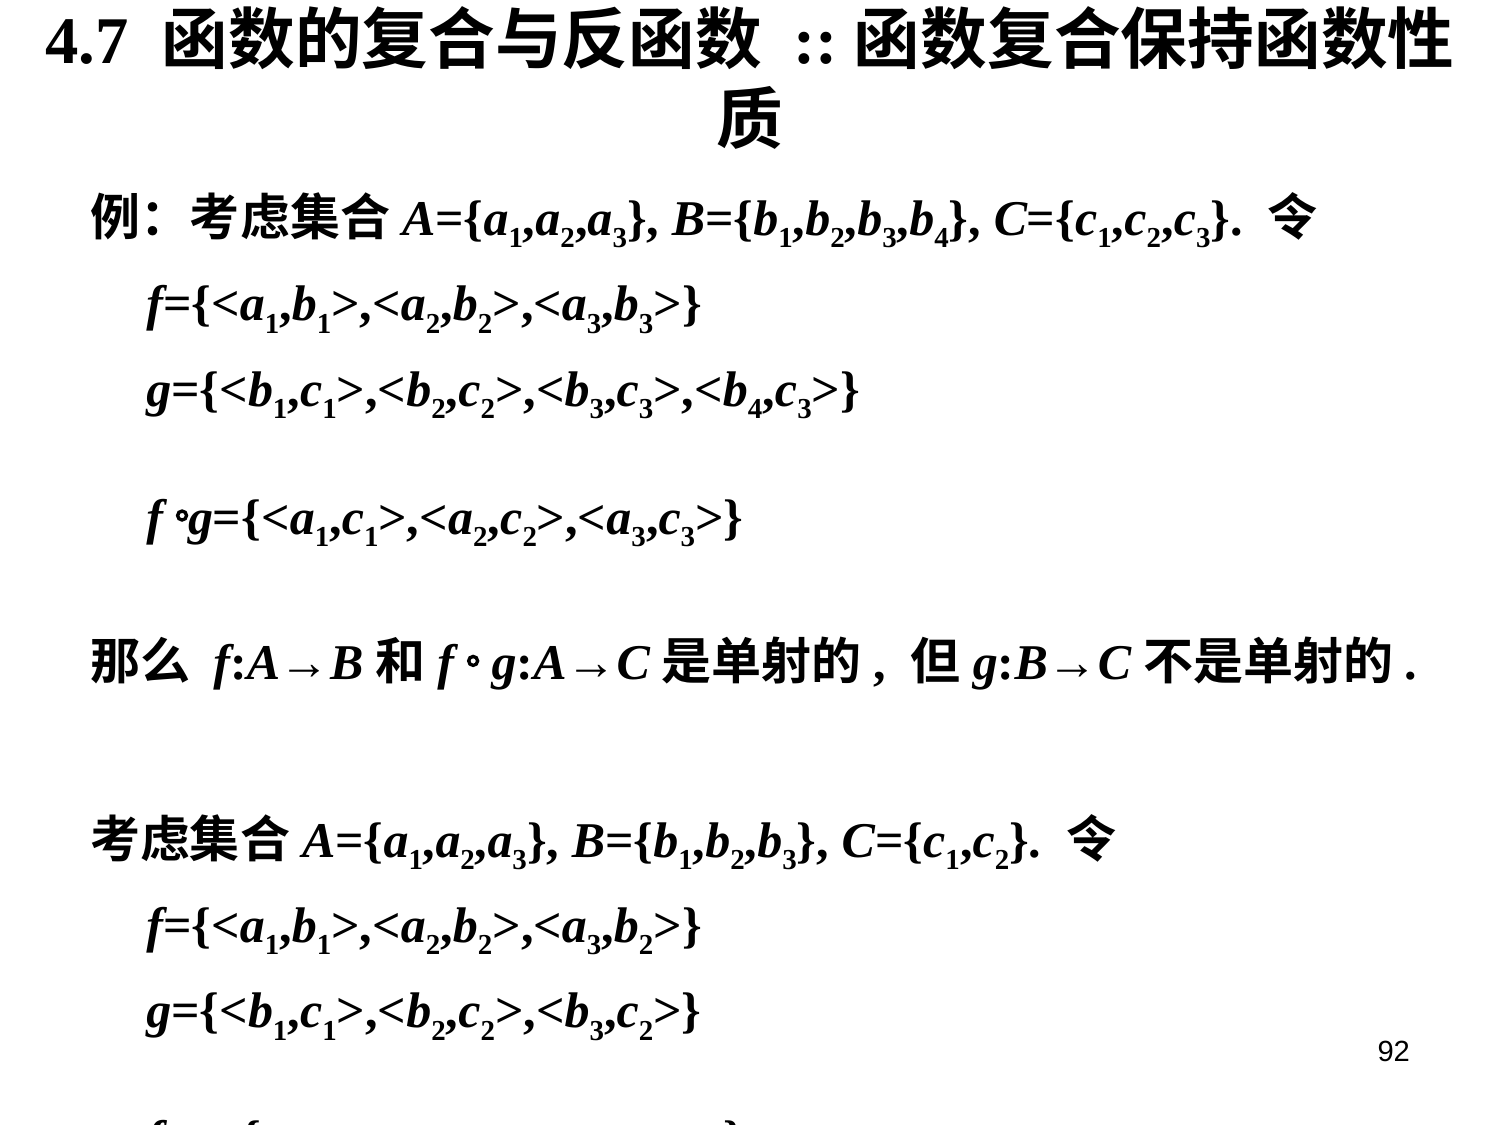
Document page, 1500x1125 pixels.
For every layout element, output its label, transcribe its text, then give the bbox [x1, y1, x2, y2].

list 例：考虑集合A={a1,a2,a3}, B={b1,b2,b3,b4}, C={c1,c2,c3}. 令f={<a1,b1>,<a2,b2>,<a3,b3>} g={<b1,c1>,<b2,c2>,<b3,c3>,<b4,c3>} f g={<a1,c1>,<a2,c2>,<a3,c3>} 那么 f:A→B和f  g:A→C是单射的, 但g:B→C不是单射的. 考虑集合A={a1,a2,a3}, B={b1,b2,b3}, C={c1,c2}. 令 f={<a1,b1>,<a2,b2>,<a3,b2>} g={<b1,c1>,<b2,c2>,<b3,c2>} f g={<a1,c1>,<a2,c2>,<a3,c2>} 那么g:B→C 和 f g:A→C是满射的, 但 f:A→B不是满射的. [74, 160, 1426, 1008]
title 4.7 函数的复合与反函数 ::函数复合保持函数性质 [11, 42, 1489, 112]
slide_number 92 [1074, 1024, 1426, 1103]
